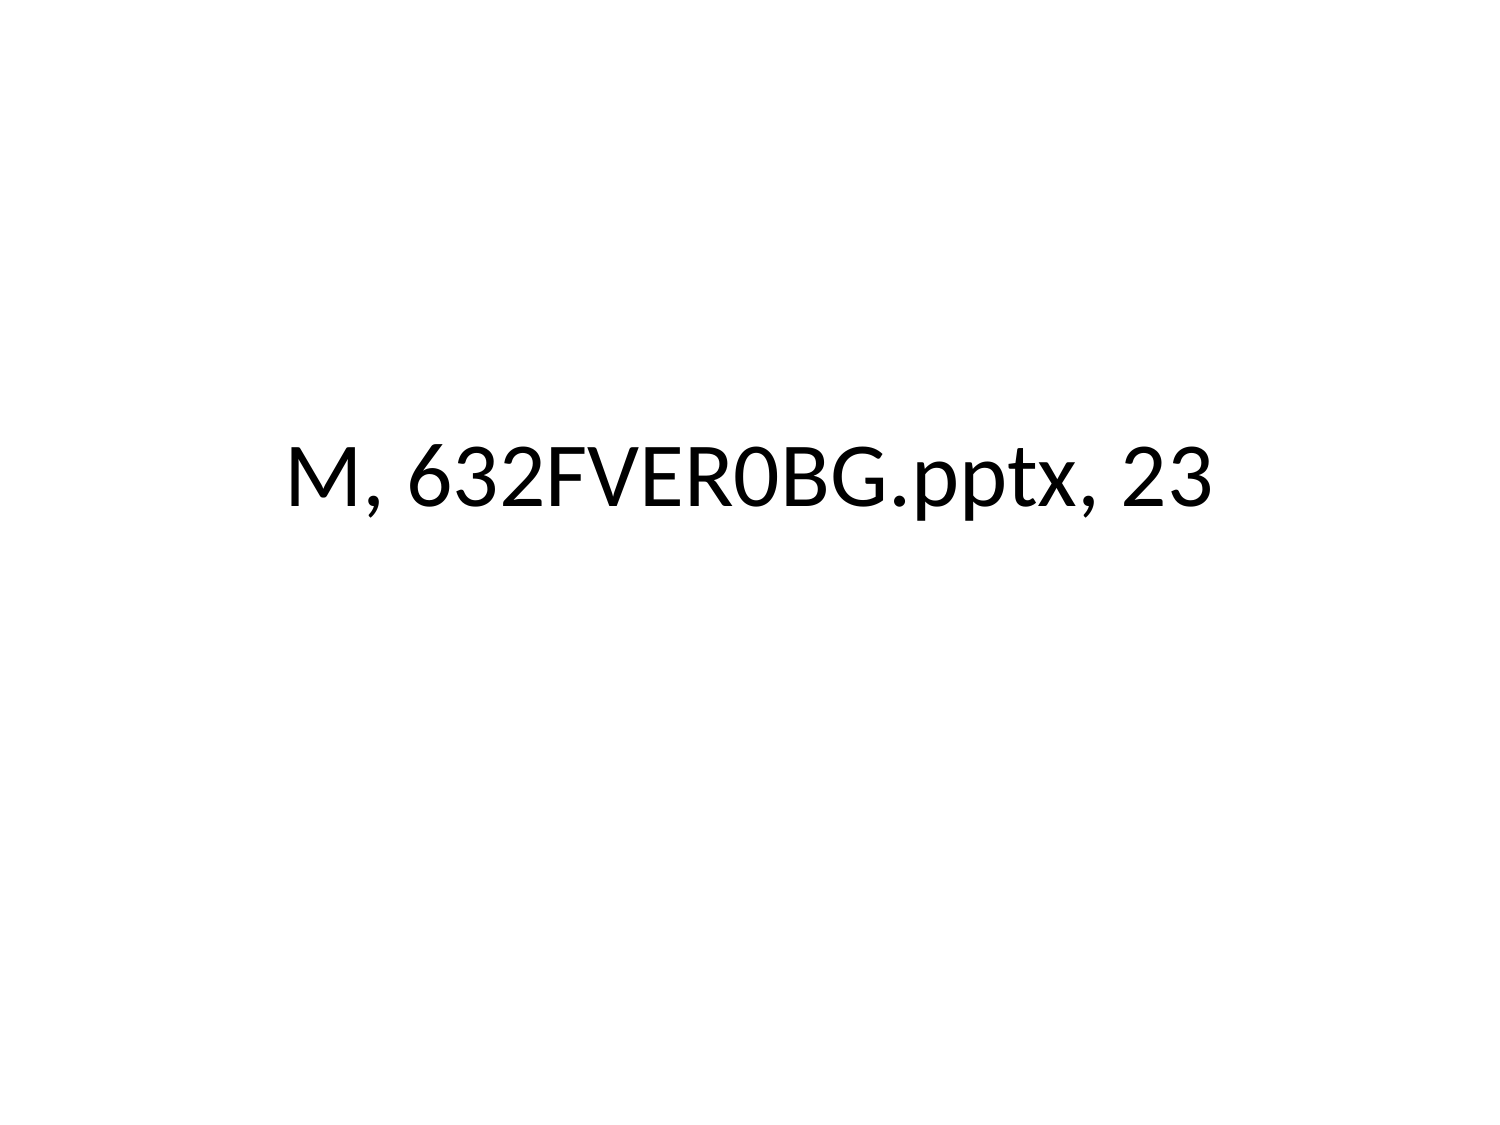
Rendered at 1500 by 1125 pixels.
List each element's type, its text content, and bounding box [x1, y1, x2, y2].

title M, 632FVER0BG.pptx, 23 [112, 349, 1388, 591]
